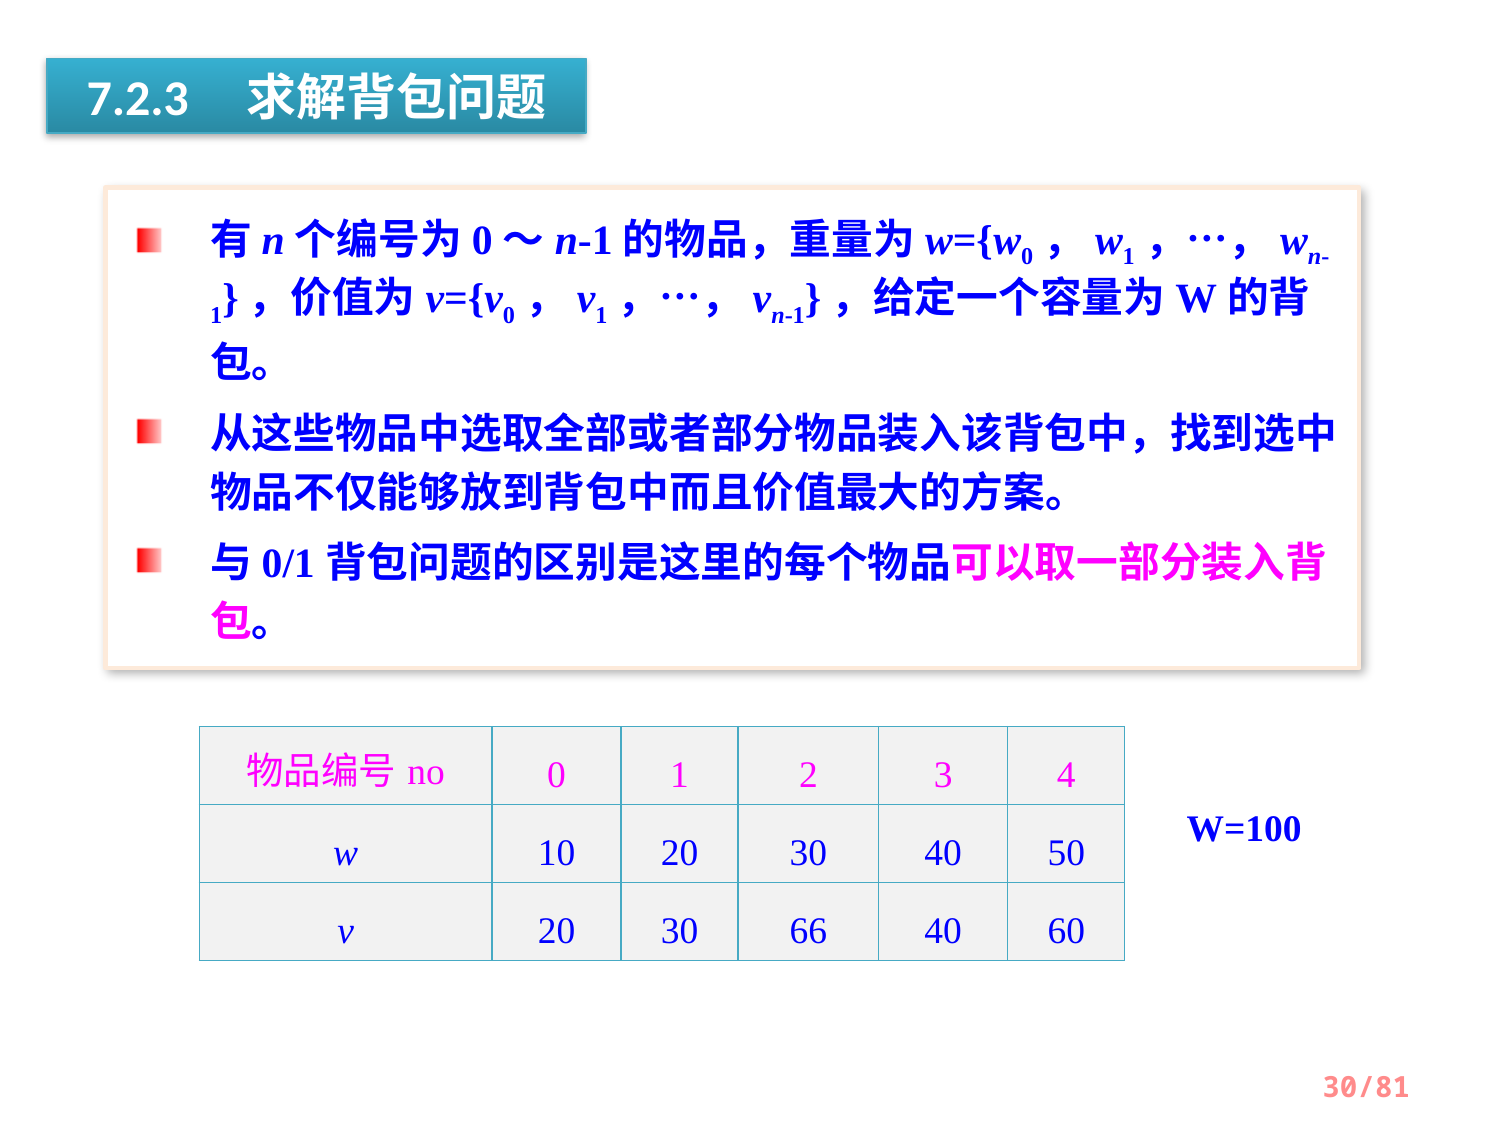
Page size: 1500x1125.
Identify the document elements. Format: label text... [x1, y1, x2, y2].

picture [135, 417, 165, 447]
table_cell 60 [1008, 883, 1124, 960]
table_header 物品编号no [200, 727, 491, 804]
table_cell 20 [622, 805, 737, 882]
table_header 2 [739, 727, 878, 804]
table_cell 66 [739, 883, 878, 960]
text_box 7.2.3 求解背包问题 [46, 58, 587, 134]
table_header 4 [1008, 727, 1124, 804]
table_cell 30 [622, 883, 737, 960]
table_cell w [200, 805, 491, 882]
table_cell 10 [493, 805, 620, 882]
table_cell 40 [879, 805, 1007, 882]
table_header 1 [622, 727, 737, 804]
table_cell 40 [879, 883, 1007, 960]
picture [135, 226, 165, 256]
table_header 3 [879, 727, 1007, 804]
table_header 0 [493, 727, 620, 804]
table_cell 30 [739, 805, 878, 882]
table_cell 50 [1008, 805, 1124, 882]
text_box 有n个编号为0～n-1的物品，重量为w={w0，w1，…，wn-1}，价值为v={v0，v1，…，vn-1}，给定一个容量为W的背包。 从这些物品中选取全部或者部分物品装入该背包中，找到选中物品不仅能够放到背包中而且价值最大的方案。 与0/1背包问题的区别是这里的每个物品可以取一部分装入背包。 [103, 185, 1361, 670]
text_box W=100 [1171, 796, 1407, 857]
table_cell 20 [493, 883, 620, 960]
slide_number 30/81 [1074, 1057, 1425, 1118]
picture [135, 546, 165, 576]
table_cell v [200, 883, 491, 960]
